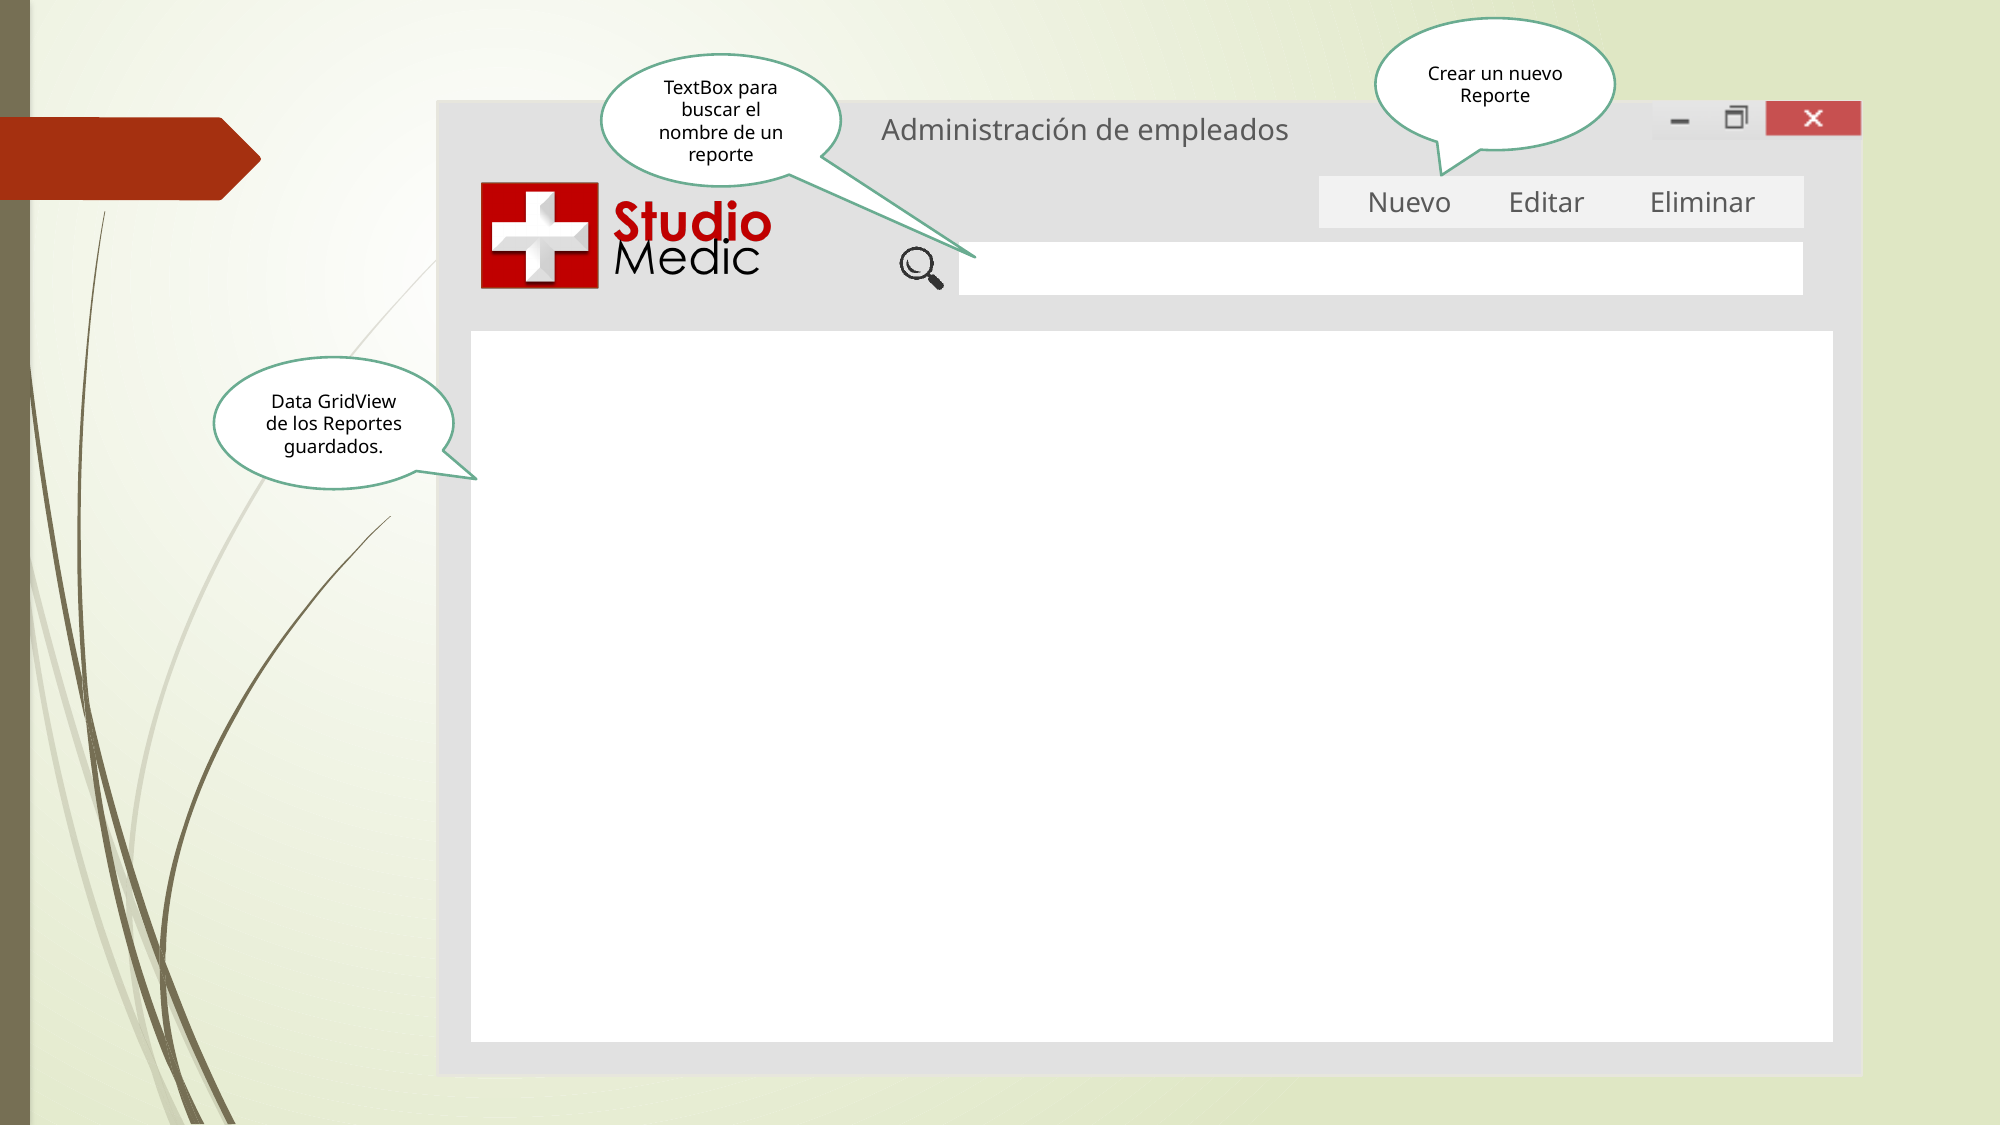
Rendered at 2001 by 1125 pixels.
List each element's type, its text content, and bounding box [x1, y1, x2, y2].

text_box [956, 239, 1806, 297]
text_box TextBox para buscar el nombre de un reporte [599, 53, 977, 259]
text_box Crear un nuevo Reporte [1374, 16, 1617, 177]
picture [481, 170, 844, 314]
text_box Nuevo Editar Eliminar [1318, 175, 1805, 229]
text_box [469, 328, 1836, 1044]
picture [1652, 101, 1863, 140]
text_box [436, 100, 1863, 1077]
text_box Data GridView de los Reportes guardados. [212, 355, 478, 491]
picture [899, 246, 944, 291]
text_box Administración de empleados [866, 101, 1434, 163]
